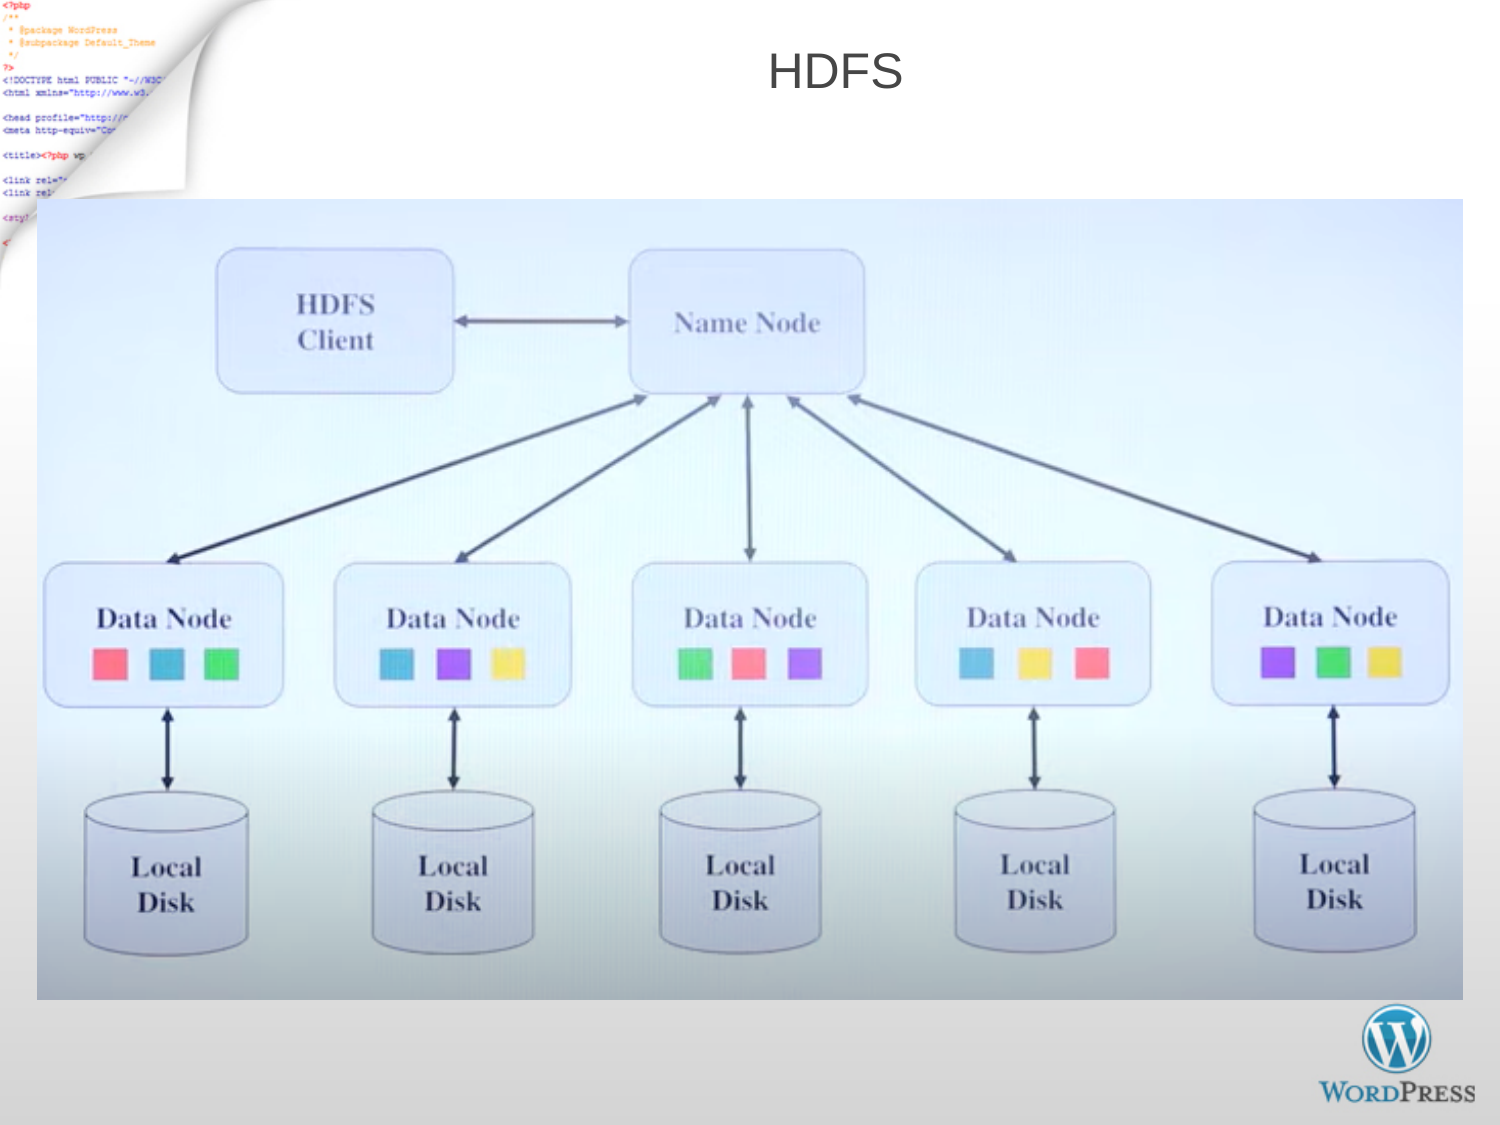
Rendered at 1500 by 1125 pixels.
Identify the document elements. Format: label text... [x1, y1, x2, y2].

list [37, 199, 1463, 1001]
title HDFS [249, 28, 1422, 109]
picture [0, 0, 1500, 1125]
